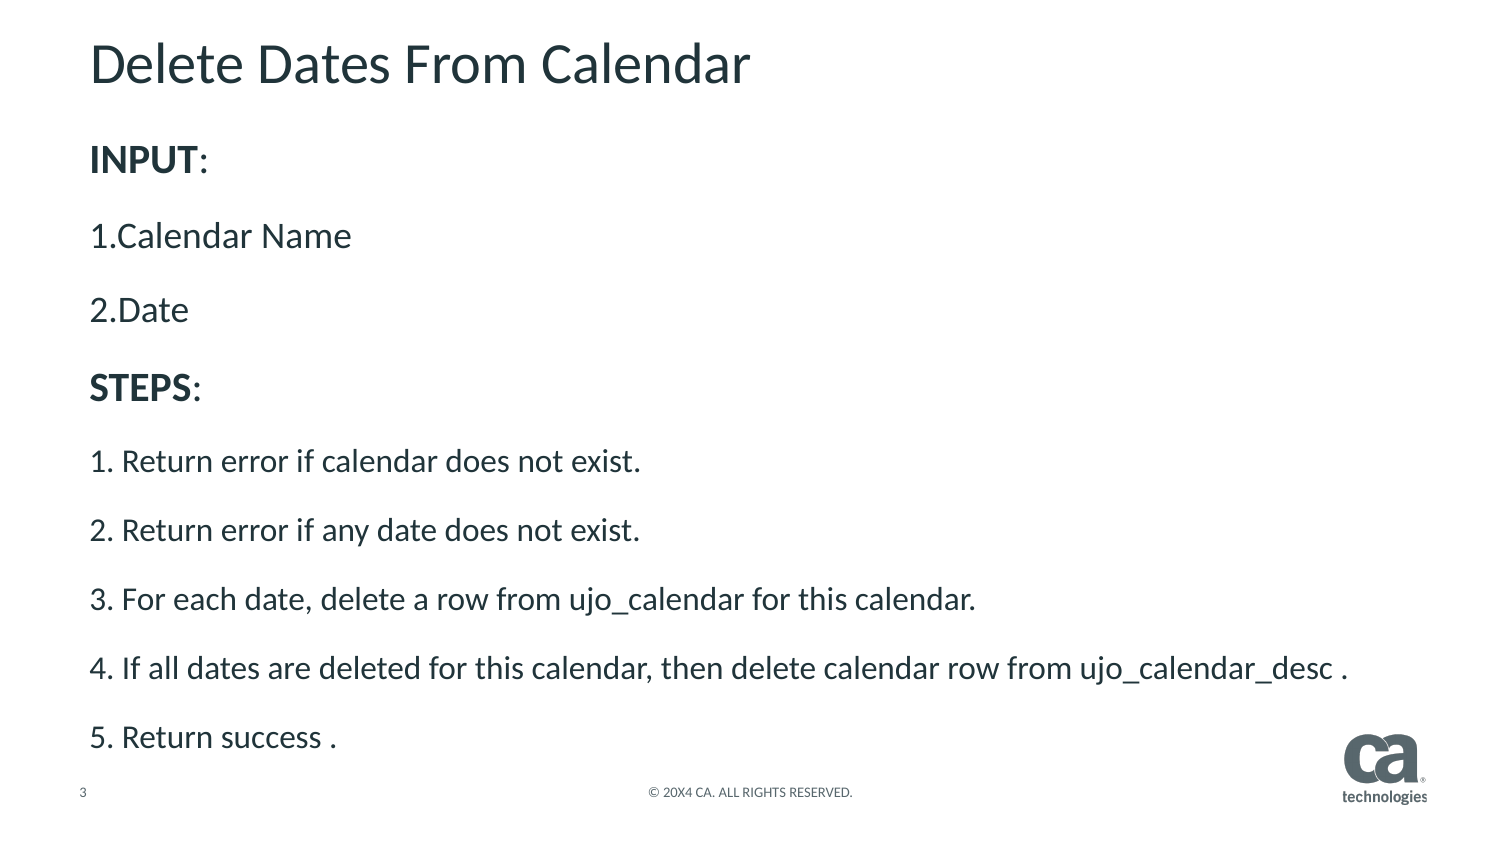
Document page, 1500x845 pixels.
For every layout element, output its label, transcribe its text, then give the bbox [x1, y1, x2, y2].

list INPUT: 1.Calendar Name 2.Date STEPS: 1. Return error if calendar does not exist. 2. Return error if any date does not exist. 3. For each date, delete a row from ujo_calendar for this calendar. 4. If all dates are deleted for this calendar, then delete calendar row from ujo_calendar_desc . 5. Return success . [74, 124, 1415, 752]
title Delete Dates From Calendar [75, 25, 1425, 94]
